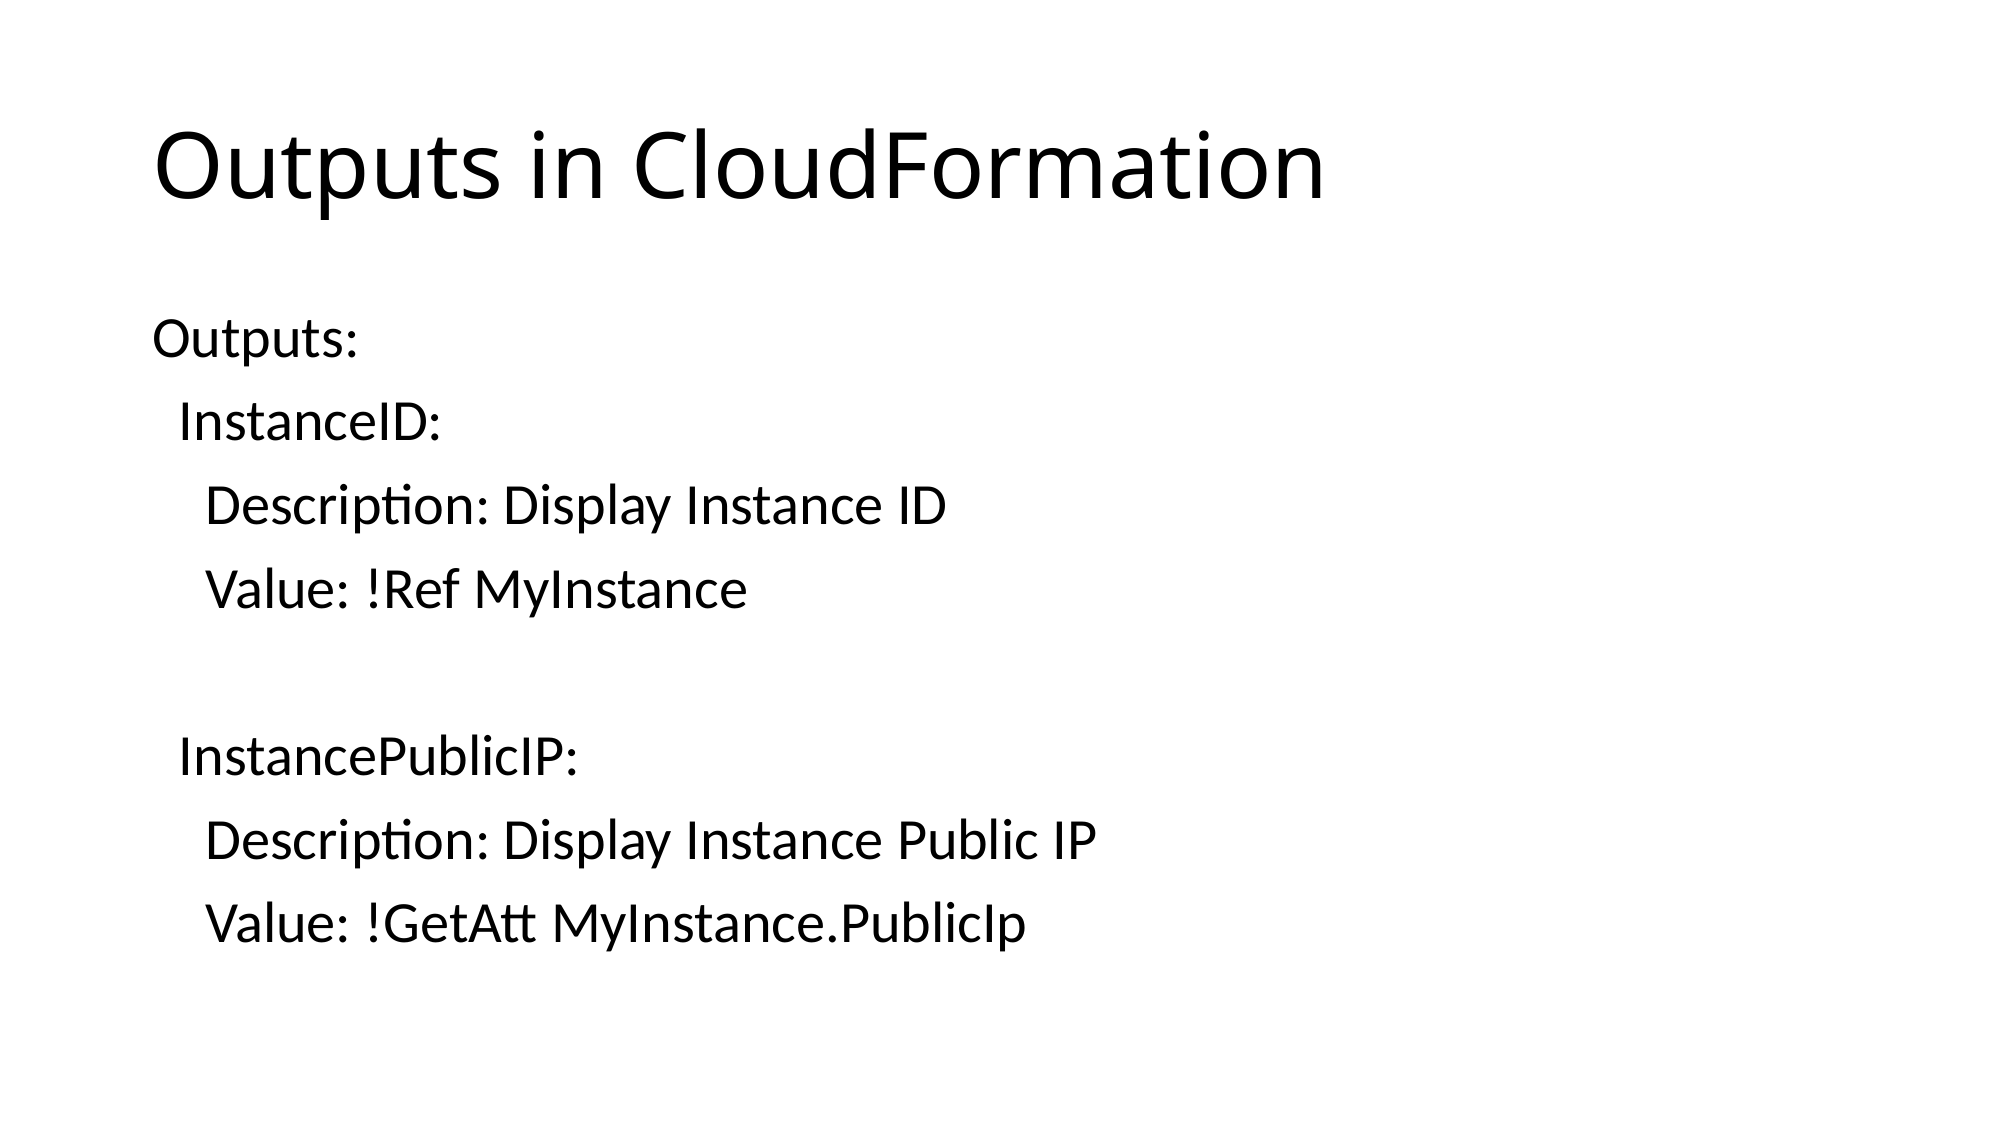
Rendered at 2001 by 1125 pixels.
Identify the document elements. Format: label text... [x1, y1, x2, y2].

title Outputs in CloudFormation [137, 59, 1863, 278]
list Outputs: InstanceID: Description: Display Instance ID Value: !Ref MyInstance InstancePublicIP: Description: Display Instance Public IP Value: !GetAtt MyInstance.PublicIp [137, 299, 1863, 1014]
